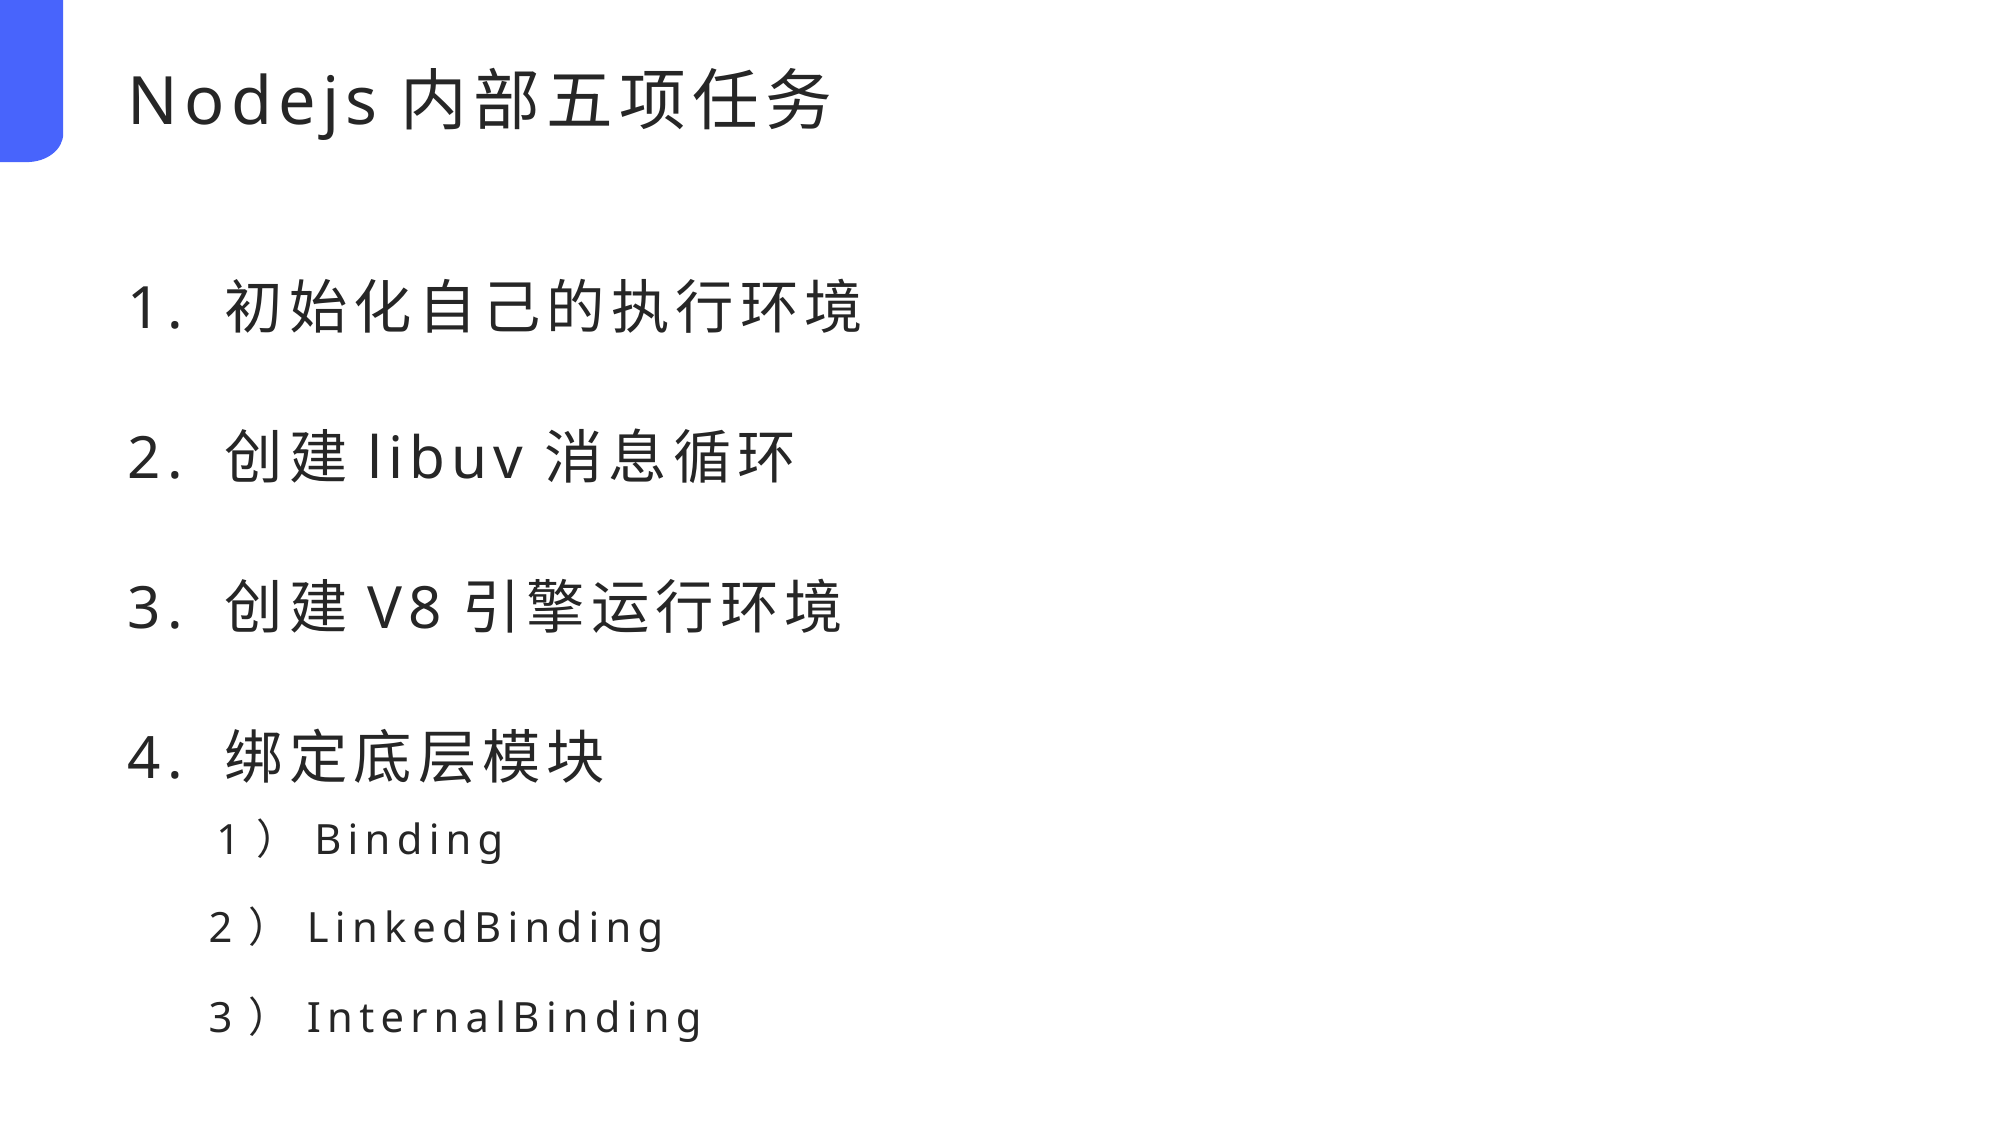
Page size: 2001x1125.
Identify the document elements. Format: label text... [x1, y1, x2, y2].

text_box 1. 初始化自己的执行环境 [112, 236, 906, 348]
text_box 3. 创建V8引擎运行环境 [112, 536, 906, 648]
text_box 1）Binding [201, 758, 995, 871]
text_box 4. 绑定底层模块 [112, 686, 906, 799]
title Nodejs内部五项任务 [112, 33, 1913, 145]
text_box 2）LinkedBinding [193, 847, 987, 937]
text_box 2. 创建libuv消息循环 [112, 386, 906, 498]
text_box 3）InternalBinding [193, 937, 987, 1049]
